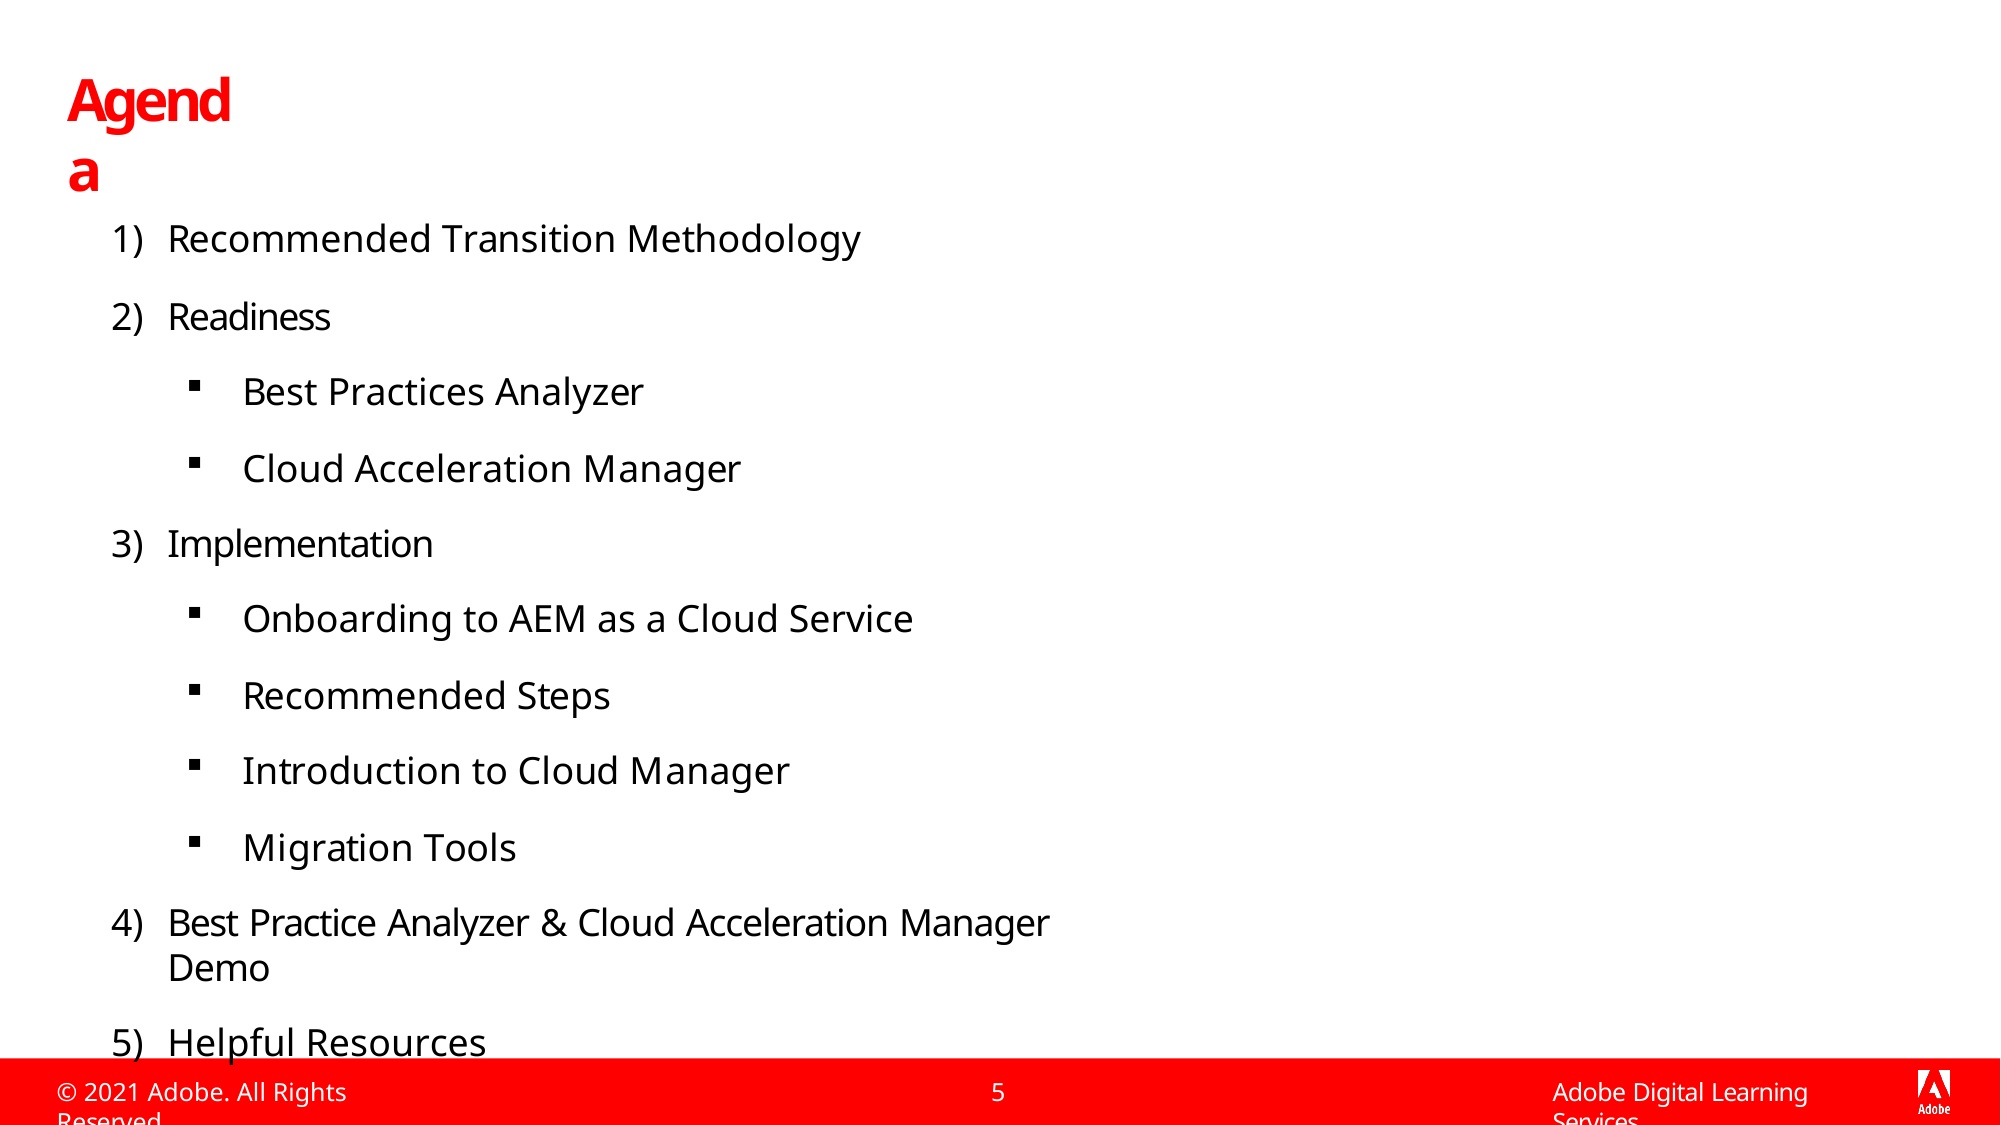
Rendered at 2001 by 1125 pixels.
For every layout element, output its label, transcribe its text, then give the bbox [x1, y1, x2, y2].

text_box 5 [984, 1075, 1011, 1111]
picture [1918, 1070, 1950, 1114]
slide_number Adobe Digital Learning Services [1550, 1075, 1873, 1125]
title Agenda [65, 60, 261, 251]
text_box Recommended Transition Methodology Readiness Best Practices Analyzer Cloud Acceleration Manager Implementation Onboarding to AEM as a Cloud Service Recommended Steps Introduction to Cloud Manager Migration Tools Best Practice Analyzer & Cloud Acceleration Manager Demo Helpful Resources [109, 213, 1073, 1064]
footer © 2021 Adobe. All Rights Reserved [54, 1075, 403, 1125]
